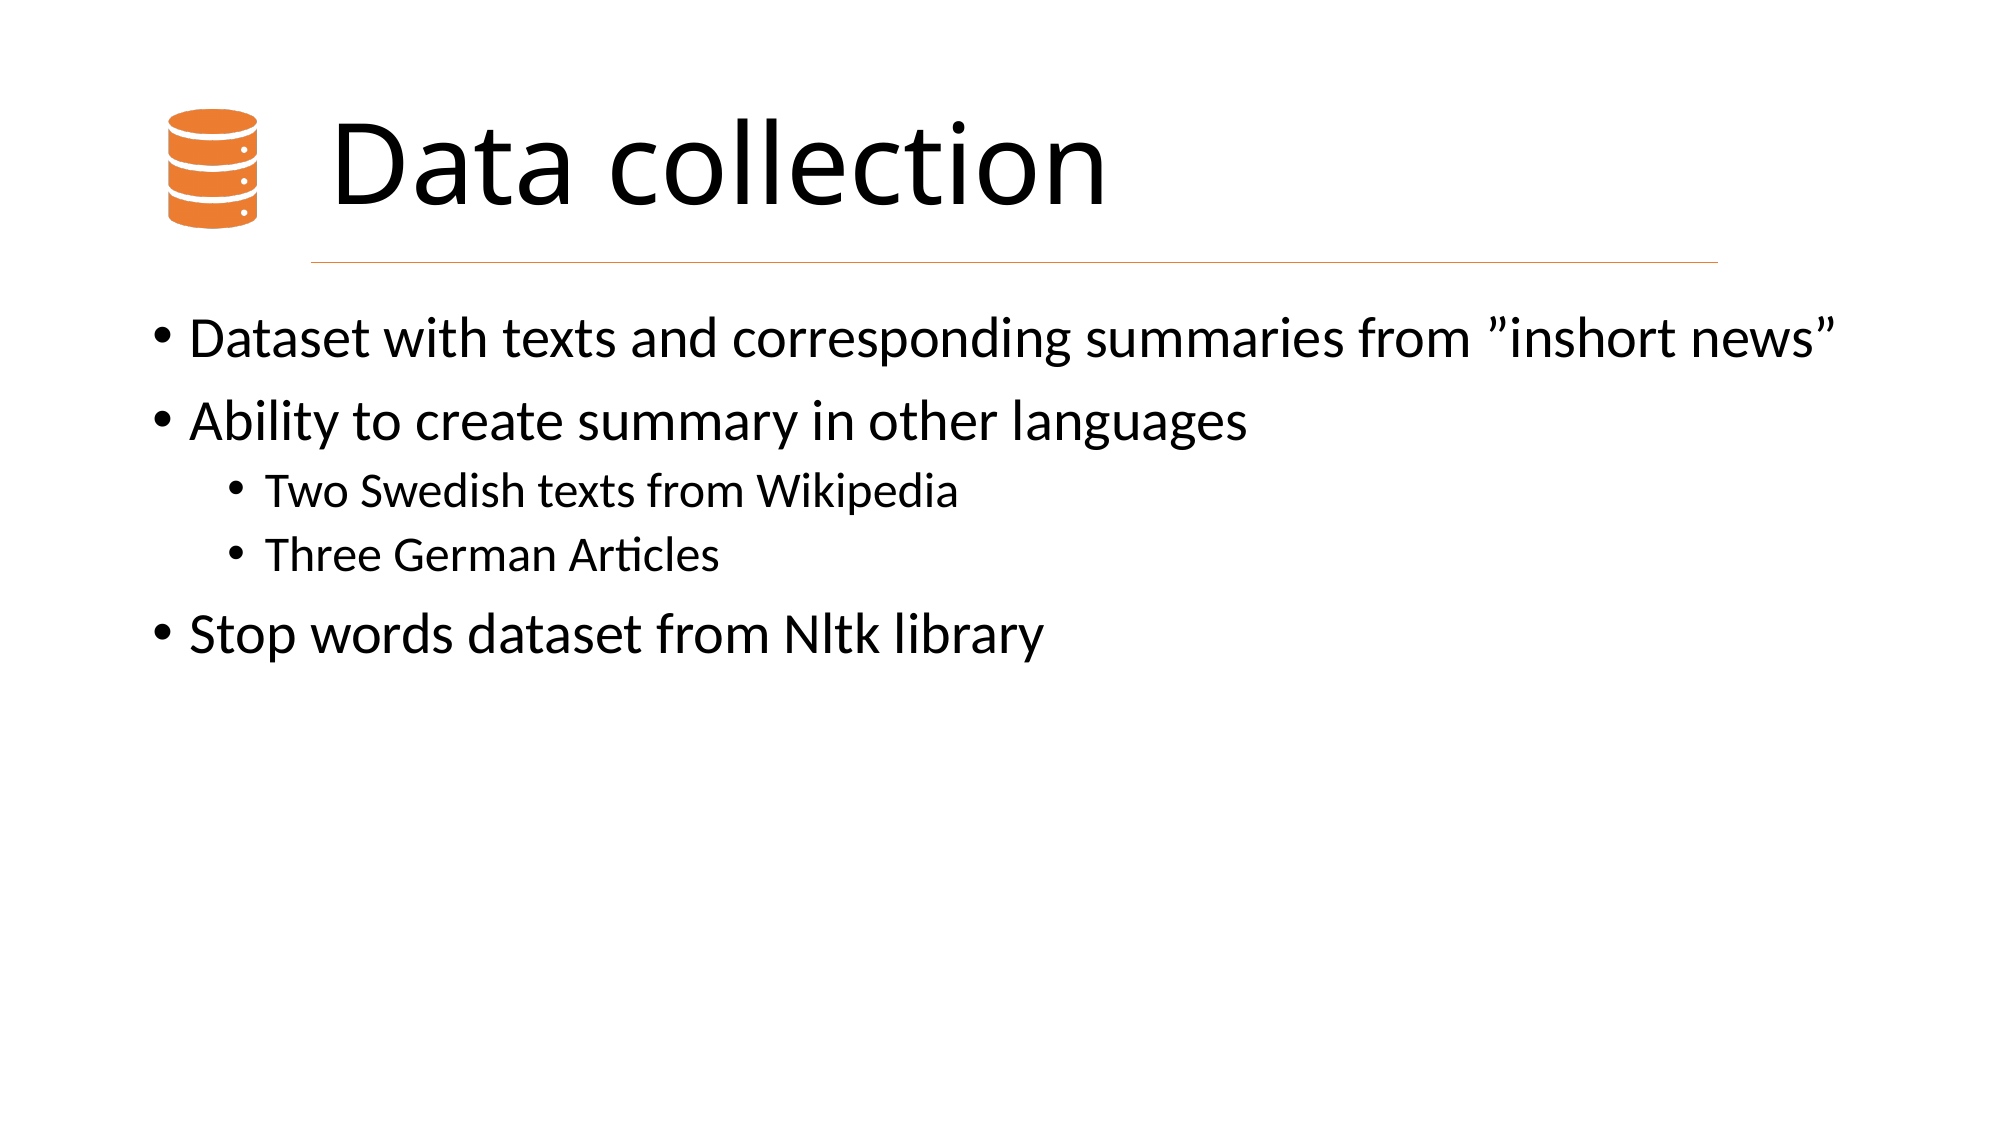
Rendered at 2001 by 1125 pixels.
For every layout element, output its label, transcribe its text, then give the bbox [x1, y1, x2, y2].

title Data collection [313, 59, 1863, 278]
picture [137, 93, 288, 244]
list Dataset with texts and corresponding summaries from ”inshort news” Ability to create summary in other languages Two Swedish texts from Wikipedia Three German Articles Stop words dataset from Nltk library [137, 299, 1863, 1014]
